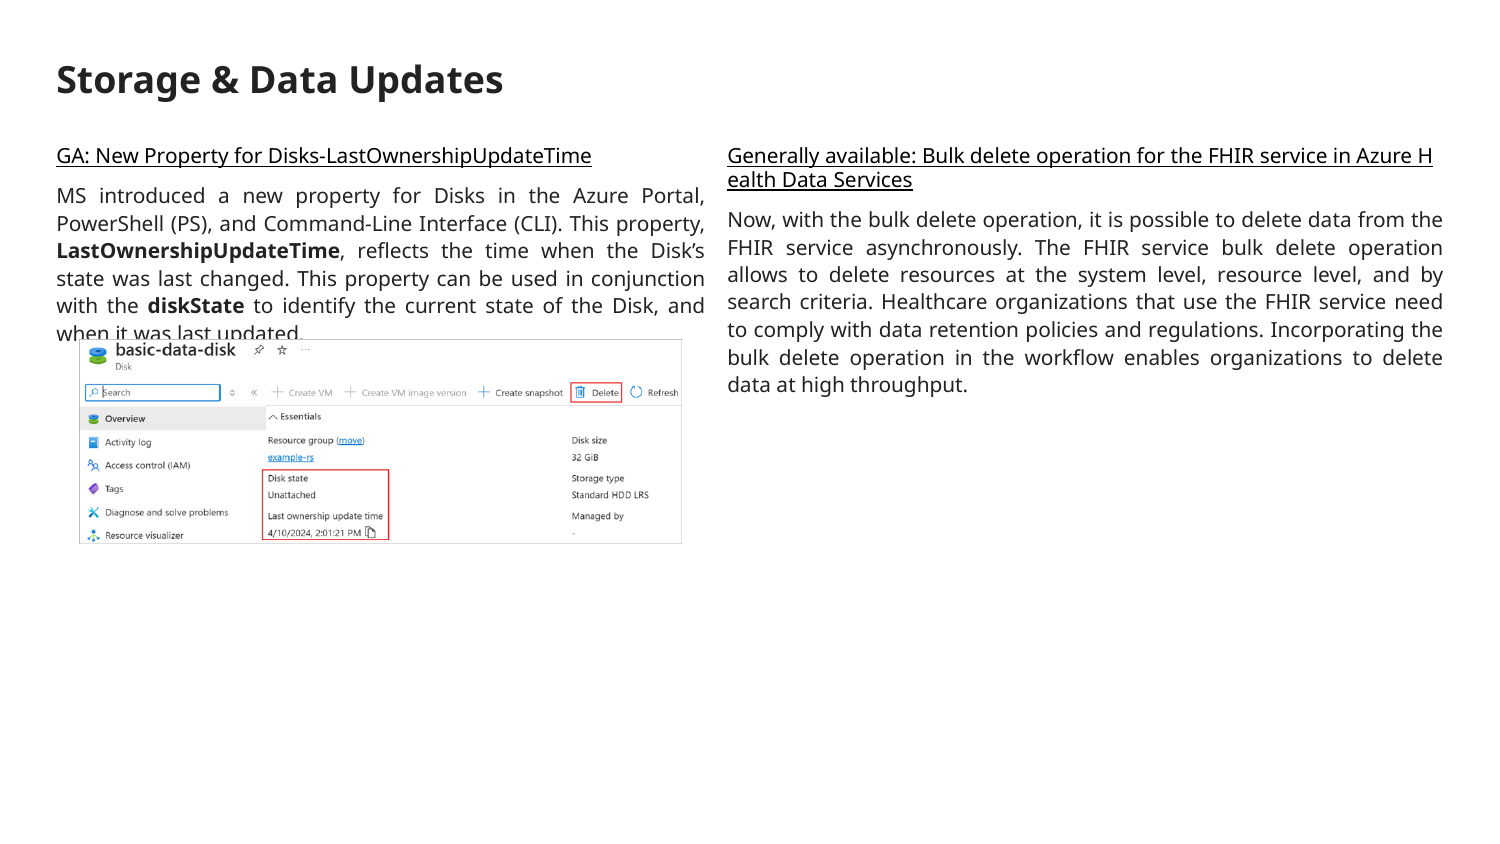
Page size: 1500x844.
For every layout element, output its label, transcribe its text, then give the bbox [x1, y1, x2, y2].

list Generally available: Bulk delete operation for the FHIR service in Azure Health Data Services Now, with the bulk delete operation, it is possible to delete data from the FHIR service asynchronously. The FHIR service bulk delete operation allows to delete resources at the system level, resource level, and by search criteria. Healthcare organizations that use the FHIR service need to comply with data retention policies and regulations. Incorporating the bulk delete operation in the workflow enables organizations to delete data at high throughput. [727, 140, 1444, 760]
title Storage & Data Updates [56, 56, 1444, 113]
picture [79, 339, 682, 544]
list GA: New Property for Disks-LastOwnershipUpdateTime MS introduced a new property for Disks in the Azure Portal, PowerShell (PS), and Command-Line Interface (CLI). This property, LastOwnershipUpdateTime, reflects the time when the Disk’s state was last changed. This property can be used in conjunction with the diskState to identify the current state of the Disk, and when it was last updated. [56, 140, 706, 330]
